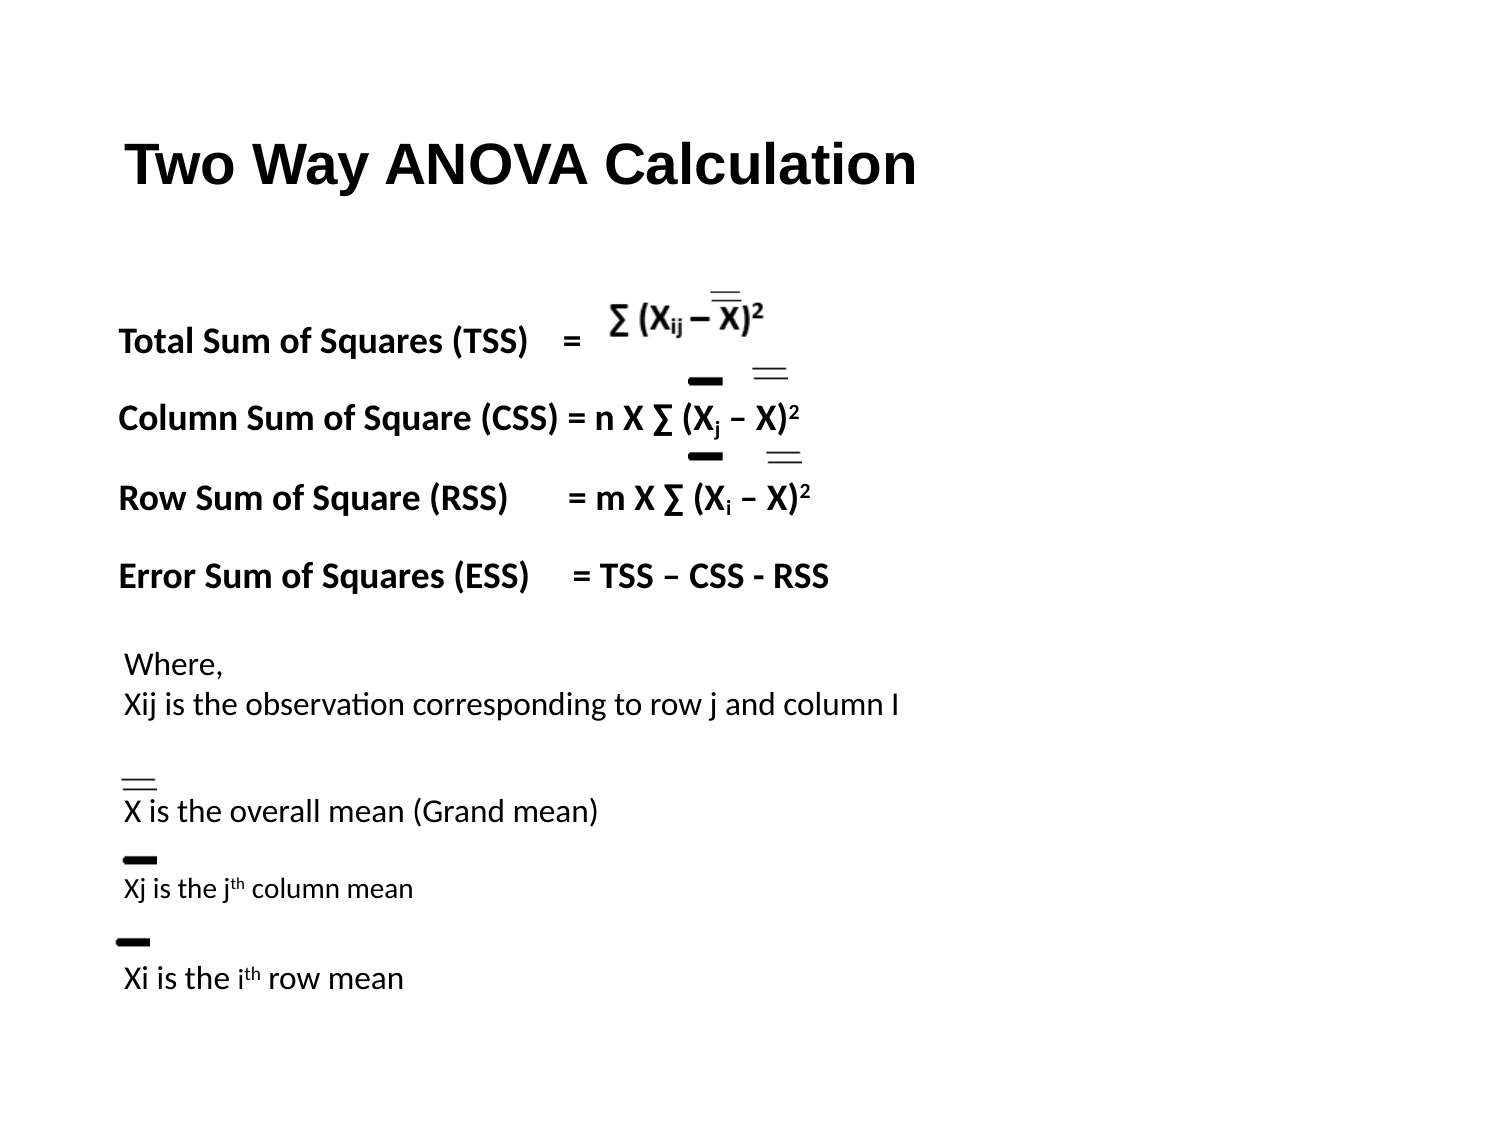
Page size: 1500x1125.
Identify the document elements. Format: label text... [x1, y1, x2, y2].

text_box Total Sum of Squares (TSS) = Column Sum of Square (CSS) = n X ∑ (Xj – X)2 Row Sum of Square (RSS) = m X ∑ (Xi – X)2 Error Sum of Squares (ESS) = TSS – CSS - RSS [103, 286, 925, 604]
picture [593, 286, 784, 352]
picture [687, 371, 731, 394]
picture [687, 446, 731, 469]
picture [120, 850, 157, 869]
text_box Two Way ANOVA Calculation [109, 118, 1008, 204]
text_box Where, Xij is the observation corresponding to row j and column I X is the overall mean (Grand mean) Xj is the jth column mean Xi is the ith row mean [109, 634, 943, 1004]
picture [764, 444, 802, 471]
picture [751, 360, 788, 386]
picture [120, 770, 157, 797]
picture [113, 932, 150, 950]
